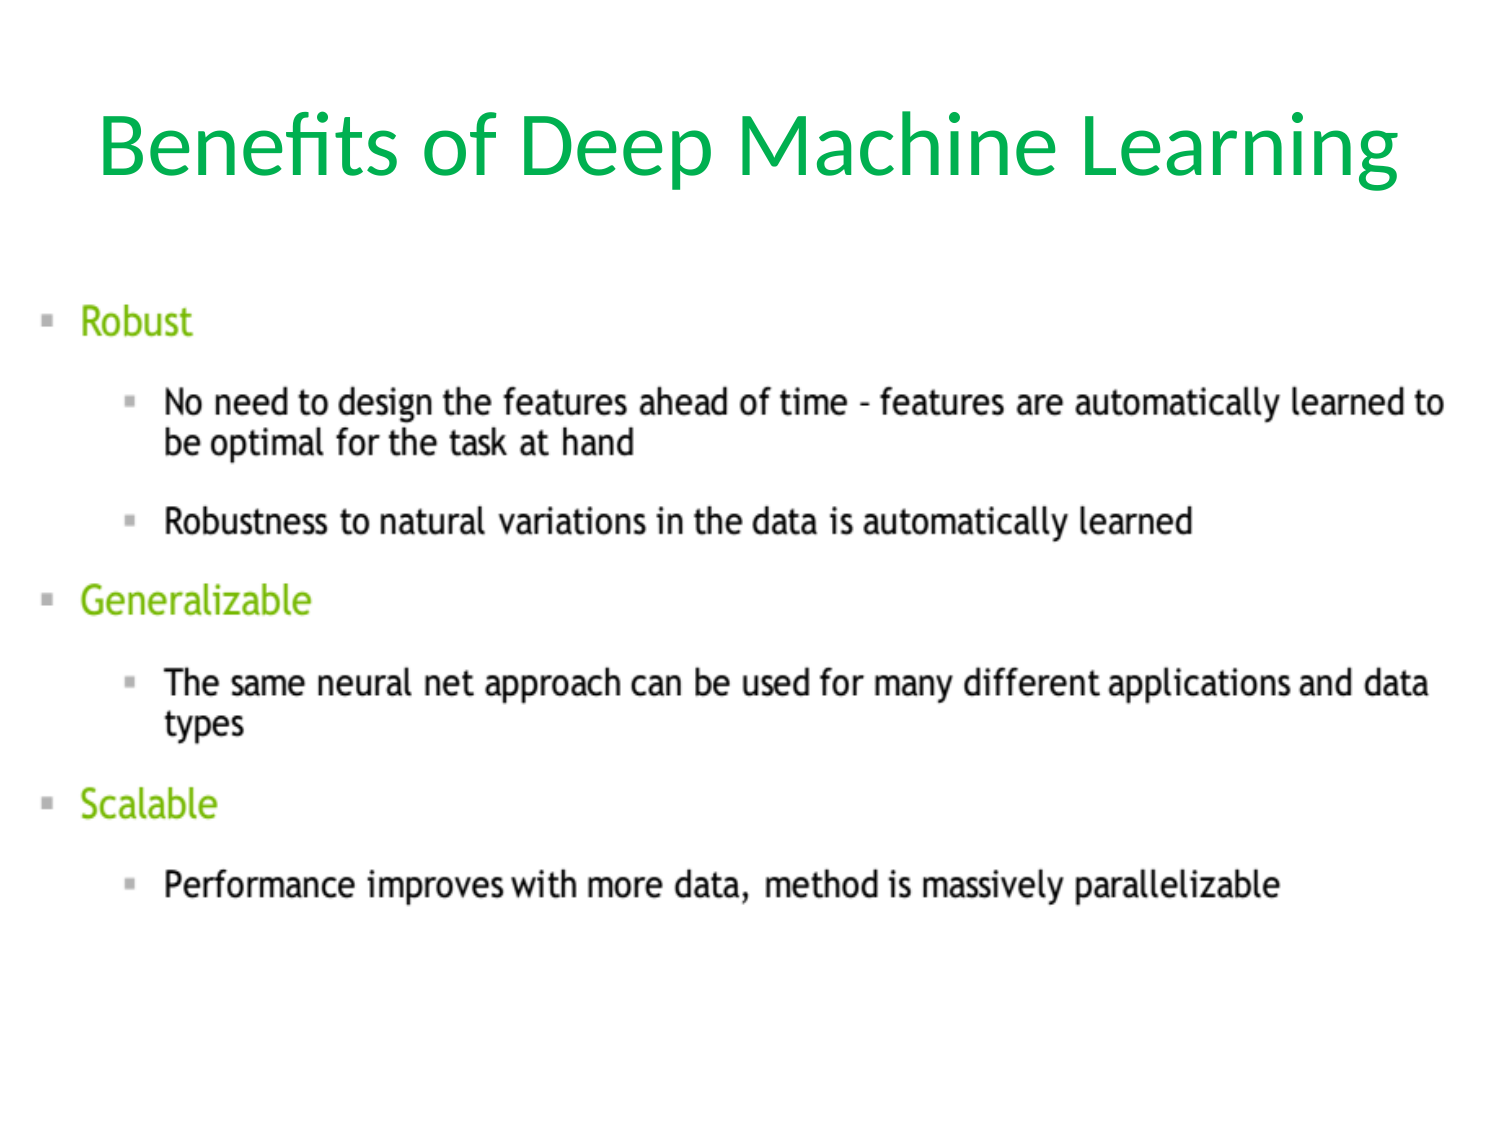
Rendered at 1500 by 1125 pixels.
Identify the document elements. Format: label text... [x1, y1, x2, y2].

picture [24, 283, 1476, 938]
title Benefits of Deep Machine Learning [75, 45, 1425, 233]
